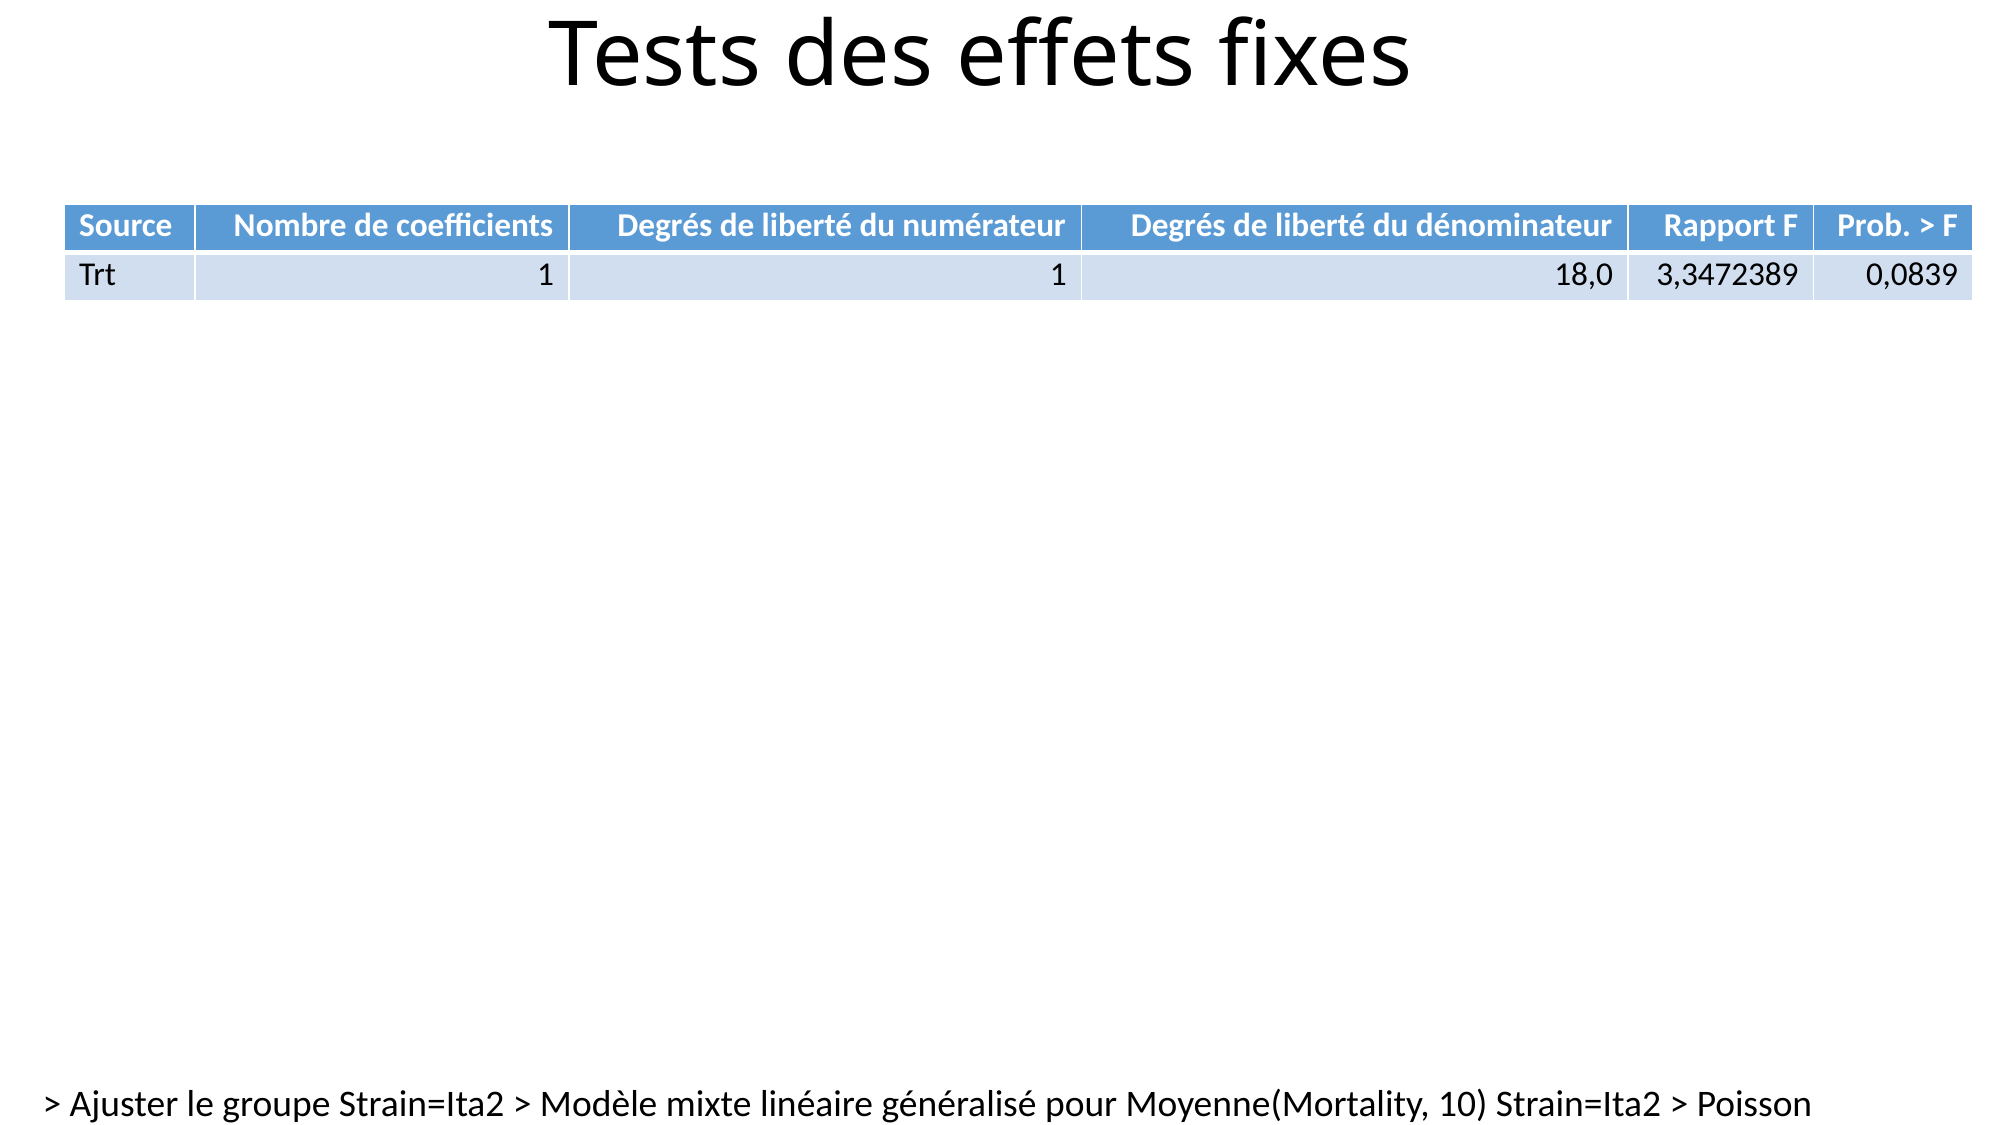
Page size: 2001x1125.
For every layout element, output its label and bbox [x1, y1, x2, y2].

table_header [570, 205, 1081, 250]
text_box [42, 1079, 1815, 1125]
table_cell [570, 255, 1081, 300]
table_header [65, 205, 194, 250]
table_header [1814, 205, 1972, 250]
title [0, 0, 1963, 113]
table_header [196, 205, 568, 250]
table_cell [196, 255, 568, 300]
table_cell [1629, 255, 1813, 300]
table_cell [65, 255, 194, 300]
table_cell [1814, 255, 1972, 300]
table_cell [1082, 255, 1627, 300]
table_header [1629, 205, 1813, 250]
table_header [1082, 205, 1627, 250]
